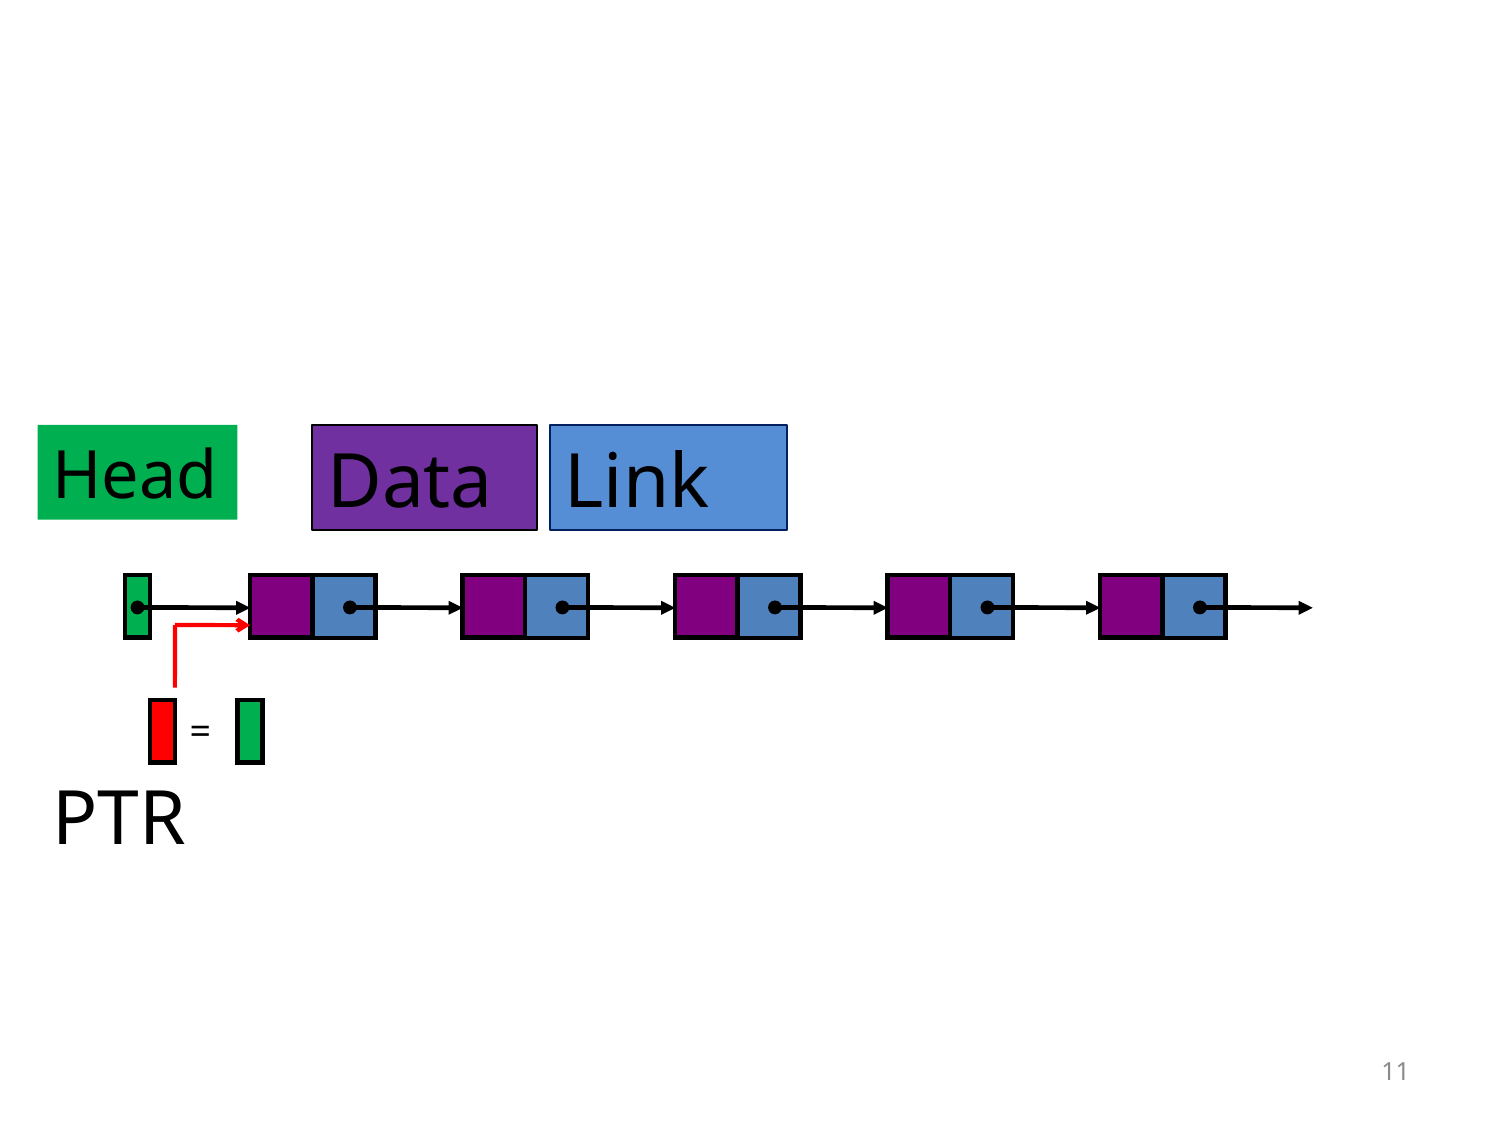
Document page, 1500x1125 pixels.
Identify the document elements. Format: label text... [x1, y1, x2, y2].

text_box Data [312, 424, 538, 530]
text_box [125, 574, 150, 638]
slide_number 11 [1074, 1042, 1425, 1103]
text_box [150, 699, 175, 762]
text_box Head [37, 424, 238, 520]
text_box = [174, 699, 263, 760]
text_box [462, 574, 589, 639]
text_box [593, 601, 669, 614]
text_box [249, 574, 376, 639]
text_box [805, 601, 882, 614]
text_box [674, 574, 801, 639]
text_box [1099, 574, 1226, 639]
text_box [887, 574, 1014, 639]
text_box [1018, 601, 1094, 614]
text_box [380, 601, 457, 614]
text_box Link [549, 424, 788, 530]
text_box PTR [37, 762, 225, 868]
text_box [131, 601, 244, 614]
text_box [1230, 601, 1313, 614]
